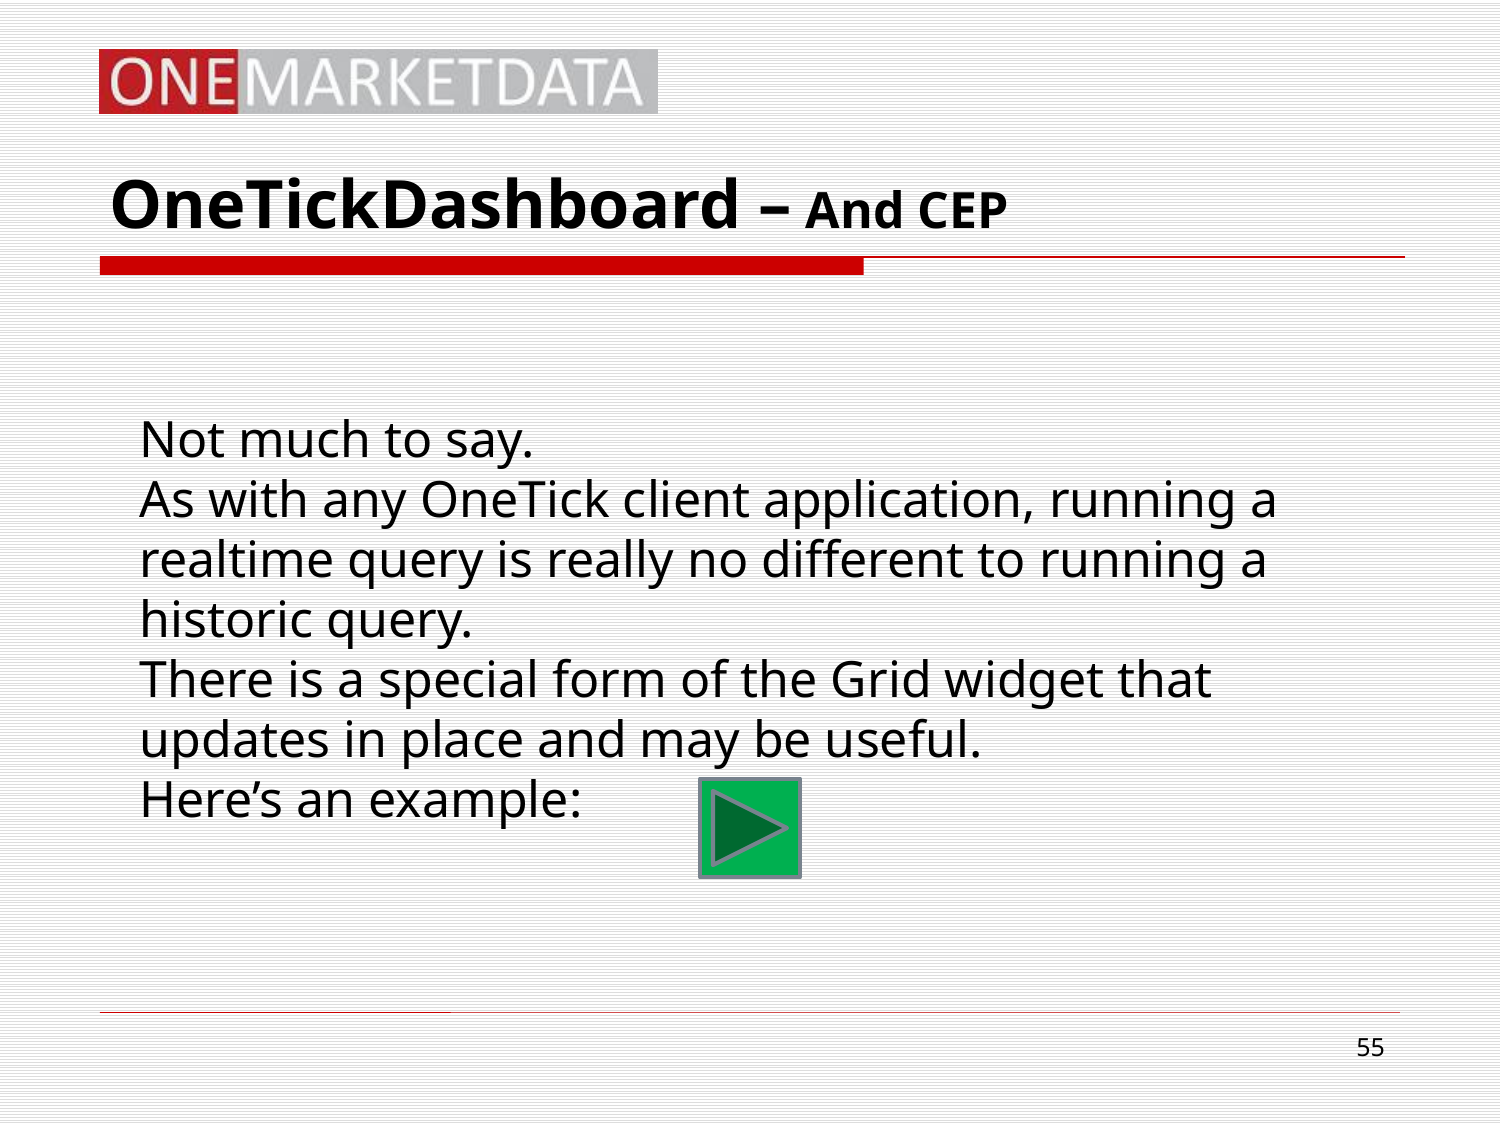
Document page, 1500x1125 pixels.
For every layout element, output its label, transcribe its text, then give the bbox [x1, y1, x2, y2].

title OneTickDashboard – And CEP [94, 50, 1407, 250]
slide_number 55 [1074, 1024, 1401, 1103]
text_box [698, 777, 802, 879]
text_box Not much to say. As with any OneTick client application, running a realtime query is really no different to running a historic query. There is a special form of the Grid widget that updates in place and may be useful. Here’s an example: [125, 399, 1375, 835]
